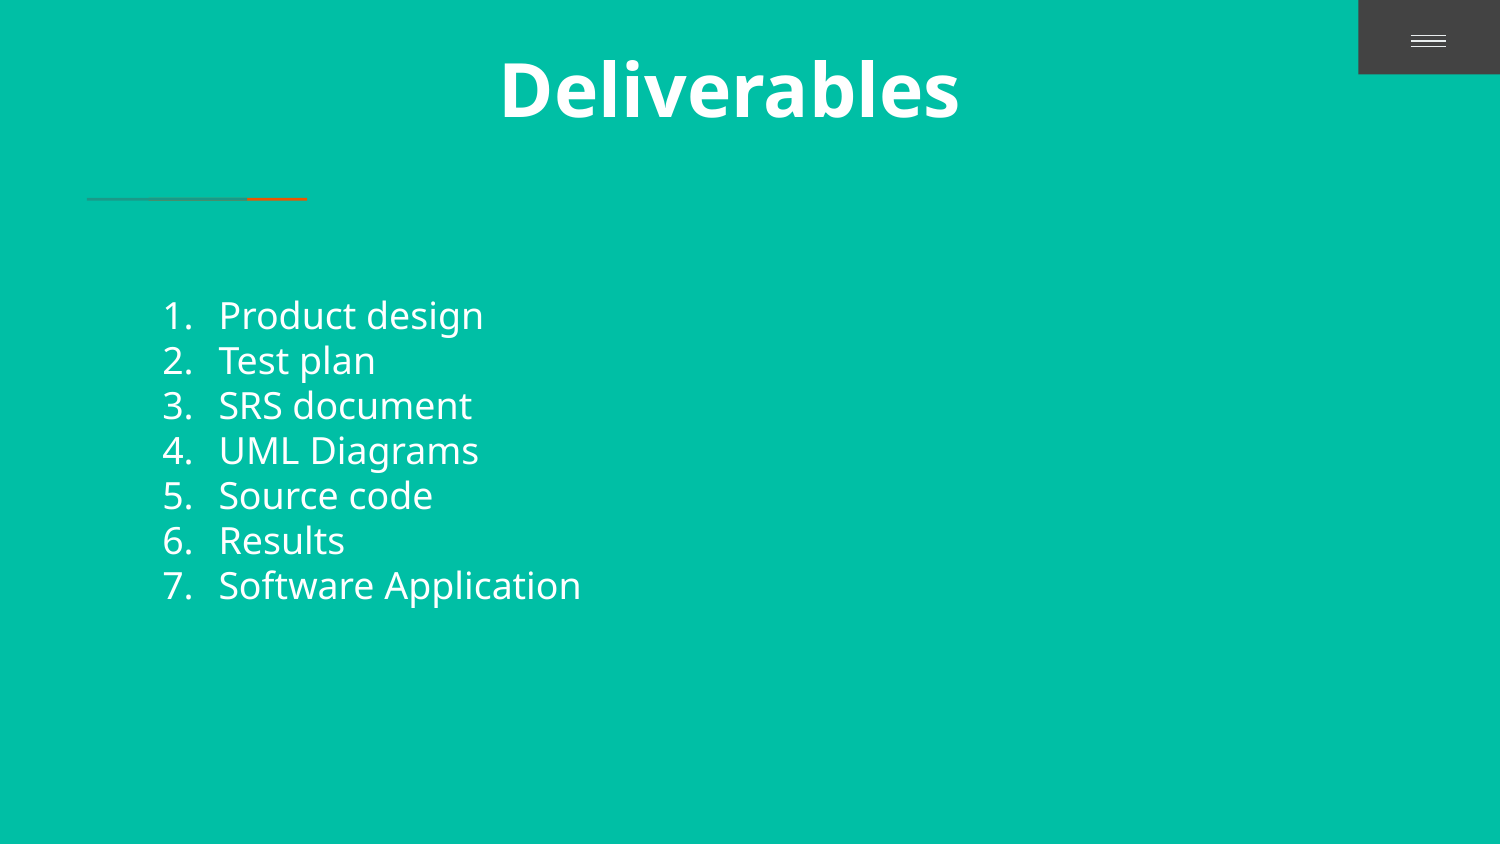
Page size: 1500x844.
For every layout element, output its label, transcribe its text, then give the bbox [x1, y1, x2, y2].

title Deliverables [99, 27, 1361, 160]
text_box Product design Test plan SRS document UML Diagrams Source code Results Software Application [128, 231, 1416, 799]
